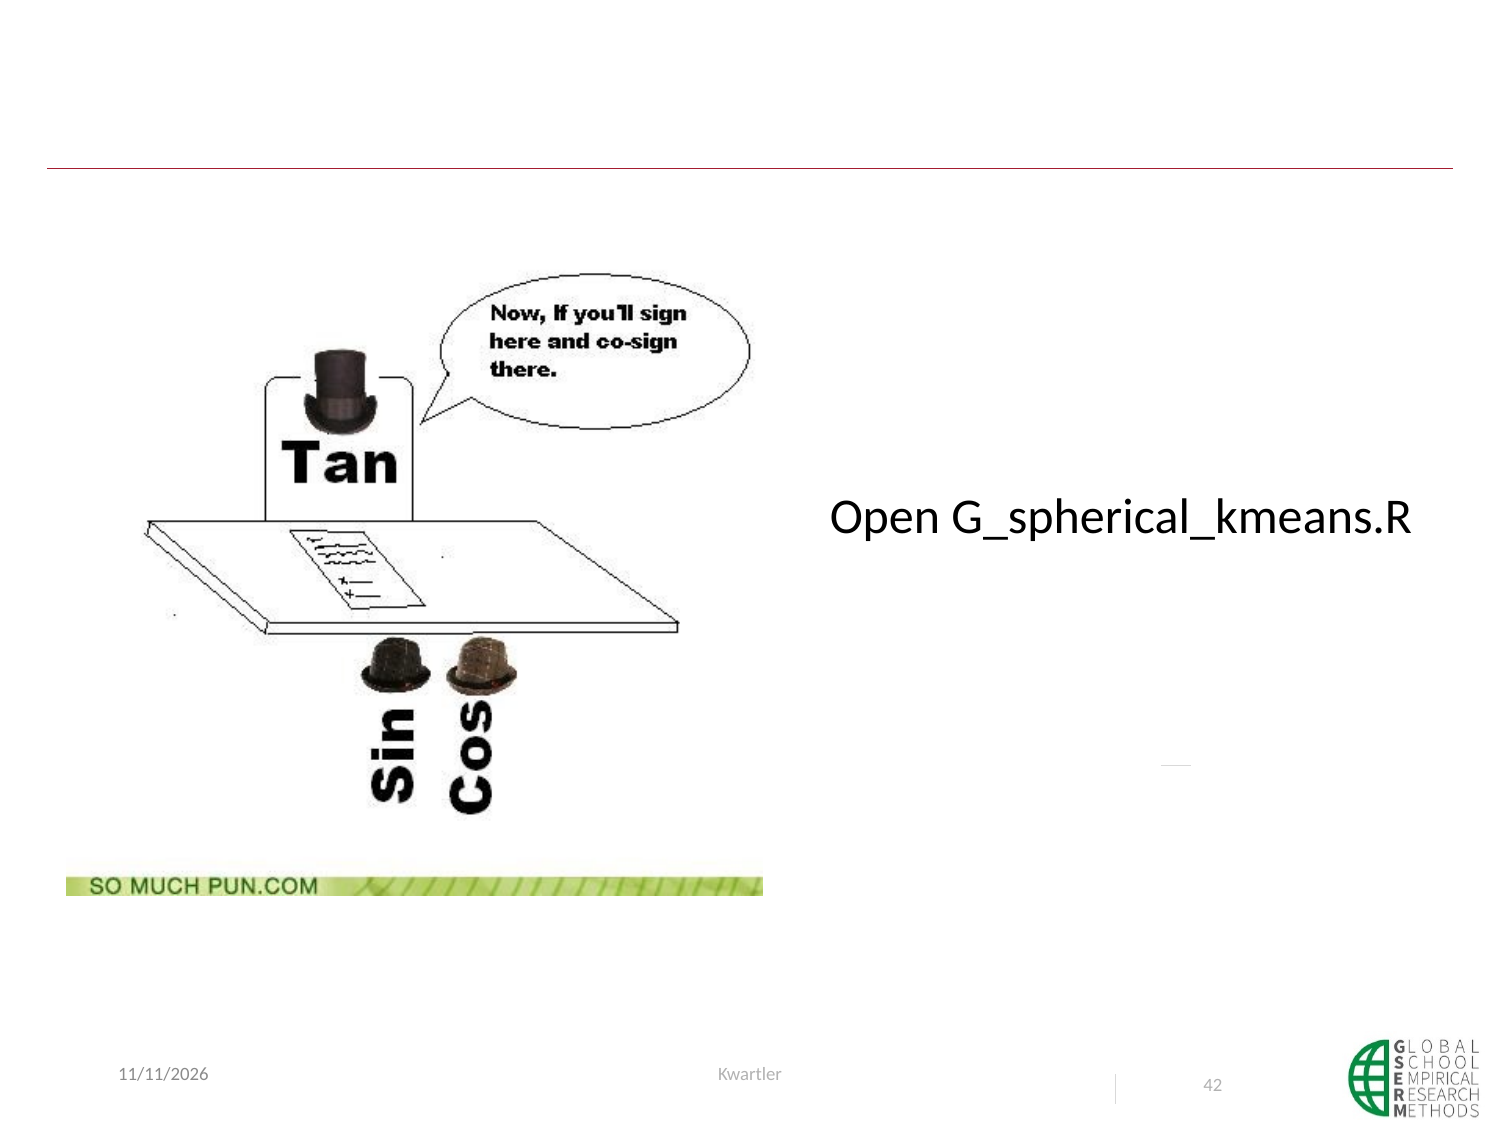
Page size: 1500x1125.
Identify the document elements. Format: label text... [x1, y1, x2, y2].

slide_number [103, 1042, 441, 1103]
picture [1342, 1031, 1500, 1120]
footer Kwartler [496, 1042, 1004, 1103]
picture [66, 233, 763, 896]
text_box Open G_spherical_kmeans.R [814, 475, 1439, 551]
slide_number 42 [1188, 1042, 1330, 1103]
